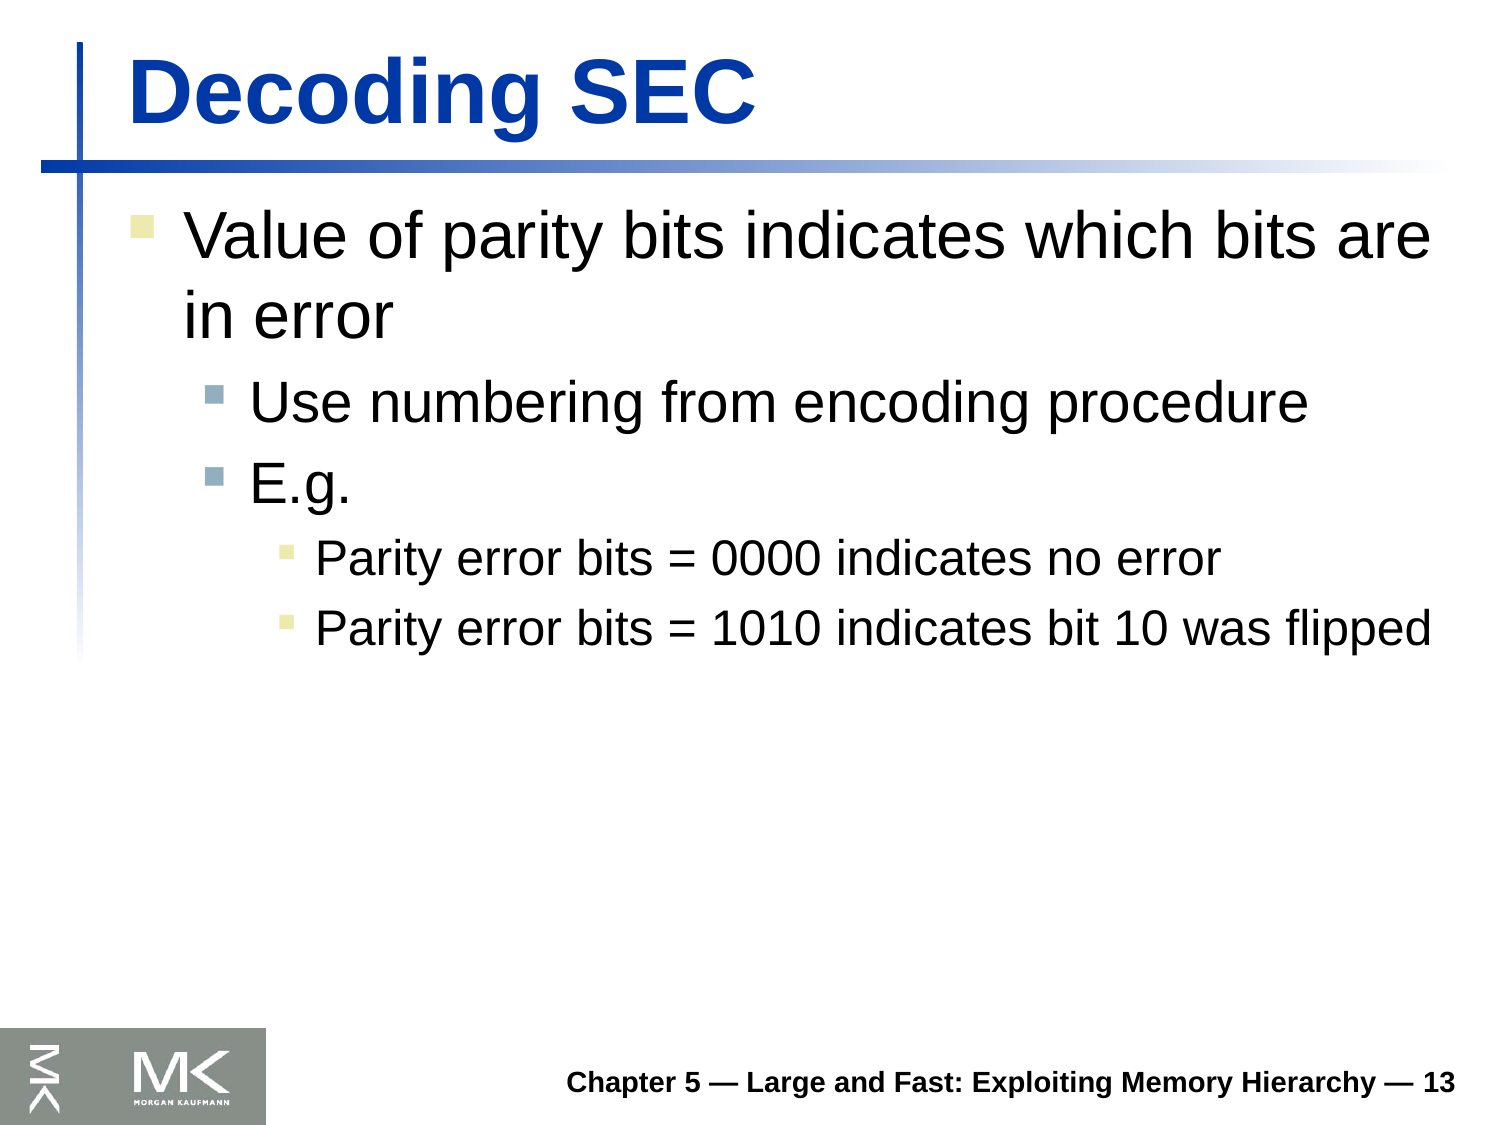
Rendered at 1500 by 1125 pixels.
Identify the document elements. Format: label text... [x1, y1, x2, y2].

footer Chapter 5 — Large and Fast: Exploiting Memory Hierarchy — 13 [277, 1046, 1471, 1106]
title Decoding SEC [112, 23, 1468, 149]
list Value of parity bits indicates which bits are in error Use numbering from encoding procedure E.g. Parity error bits = 0000 indicates no error Parity error bits = 1010 indicates bit 10 was flipped [112, 184, 1469, 1024]
picture [0, 1028, 266, 1125]
